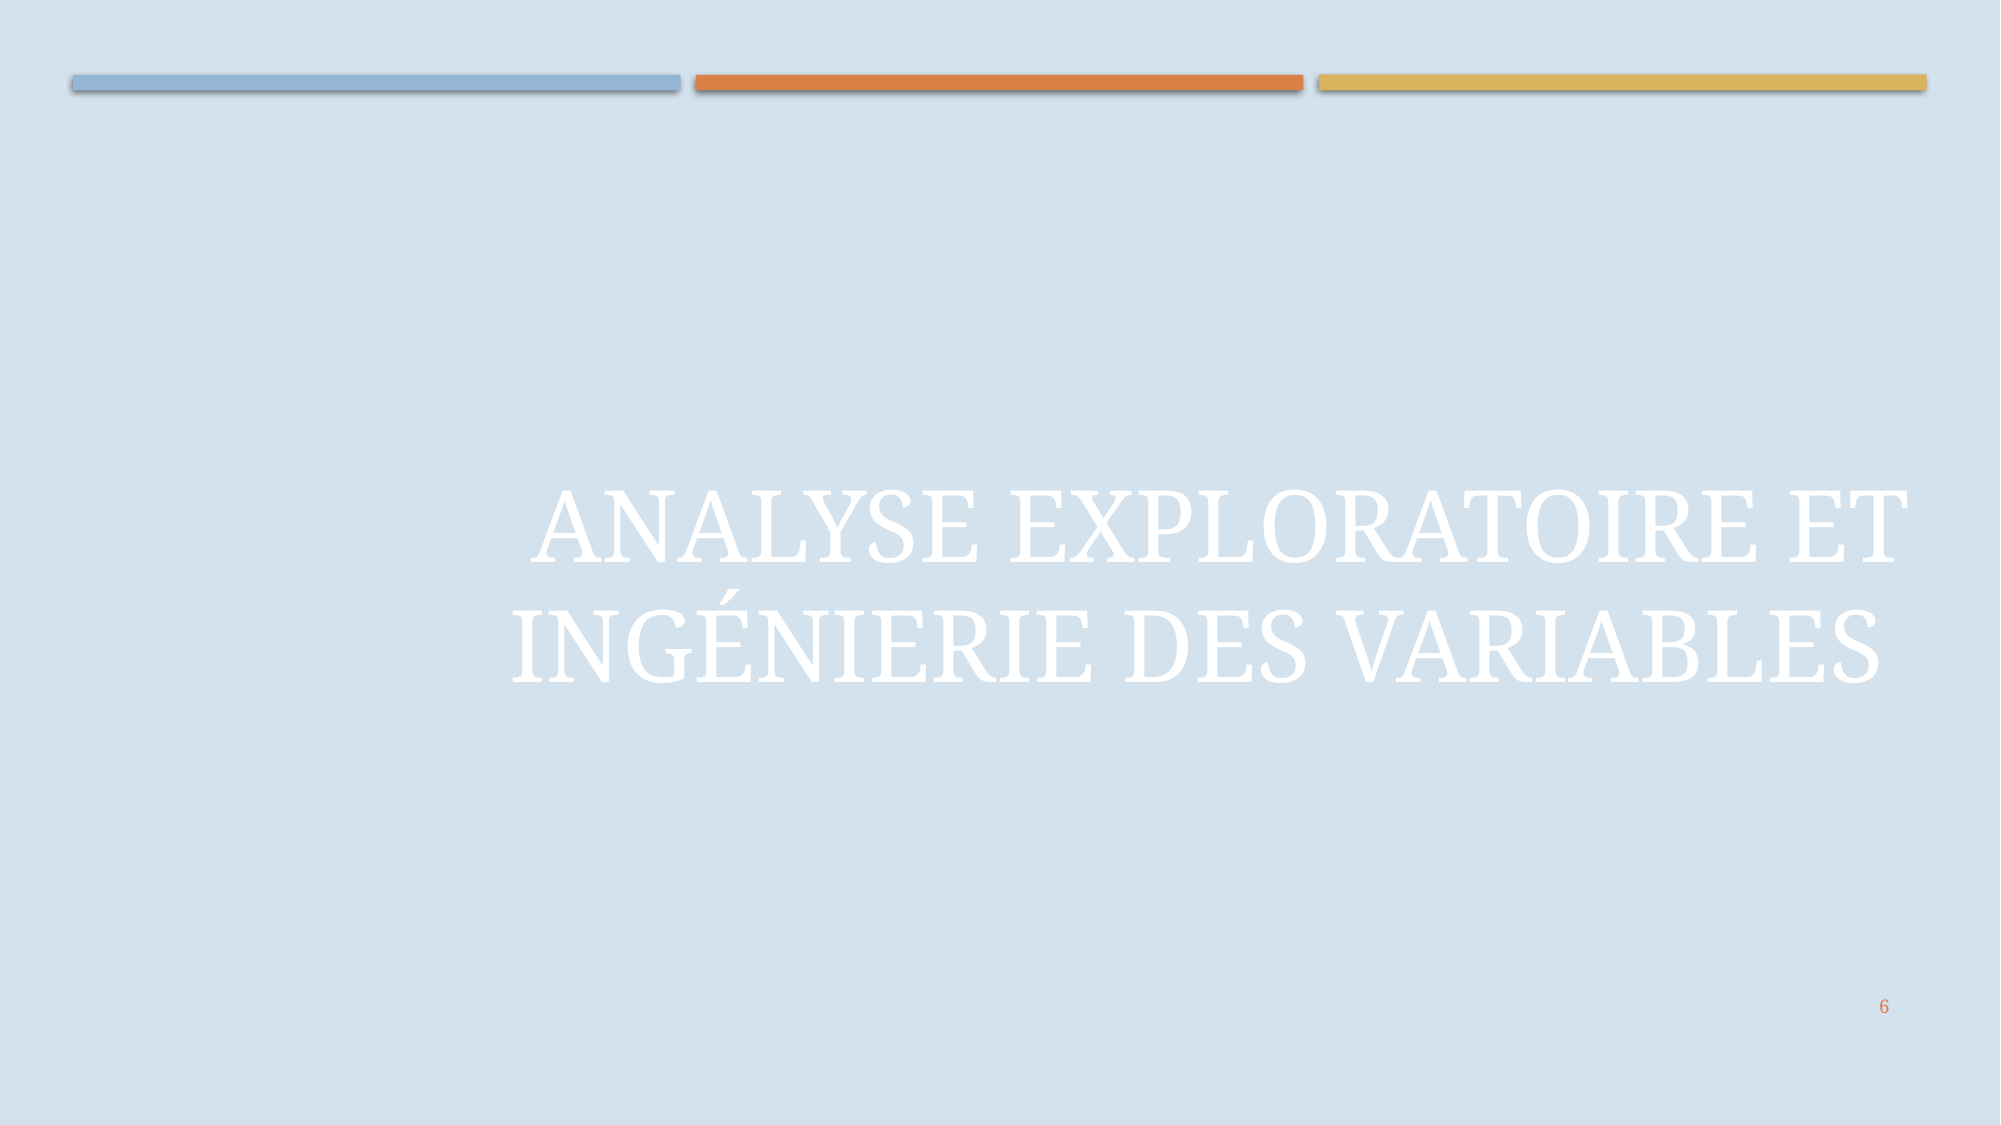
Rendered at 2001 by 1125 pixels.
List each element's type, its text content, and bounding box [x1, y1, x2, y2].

text_box Analyse exploratoire et ingénierie des variables [473, 454, 1926, 1091]
